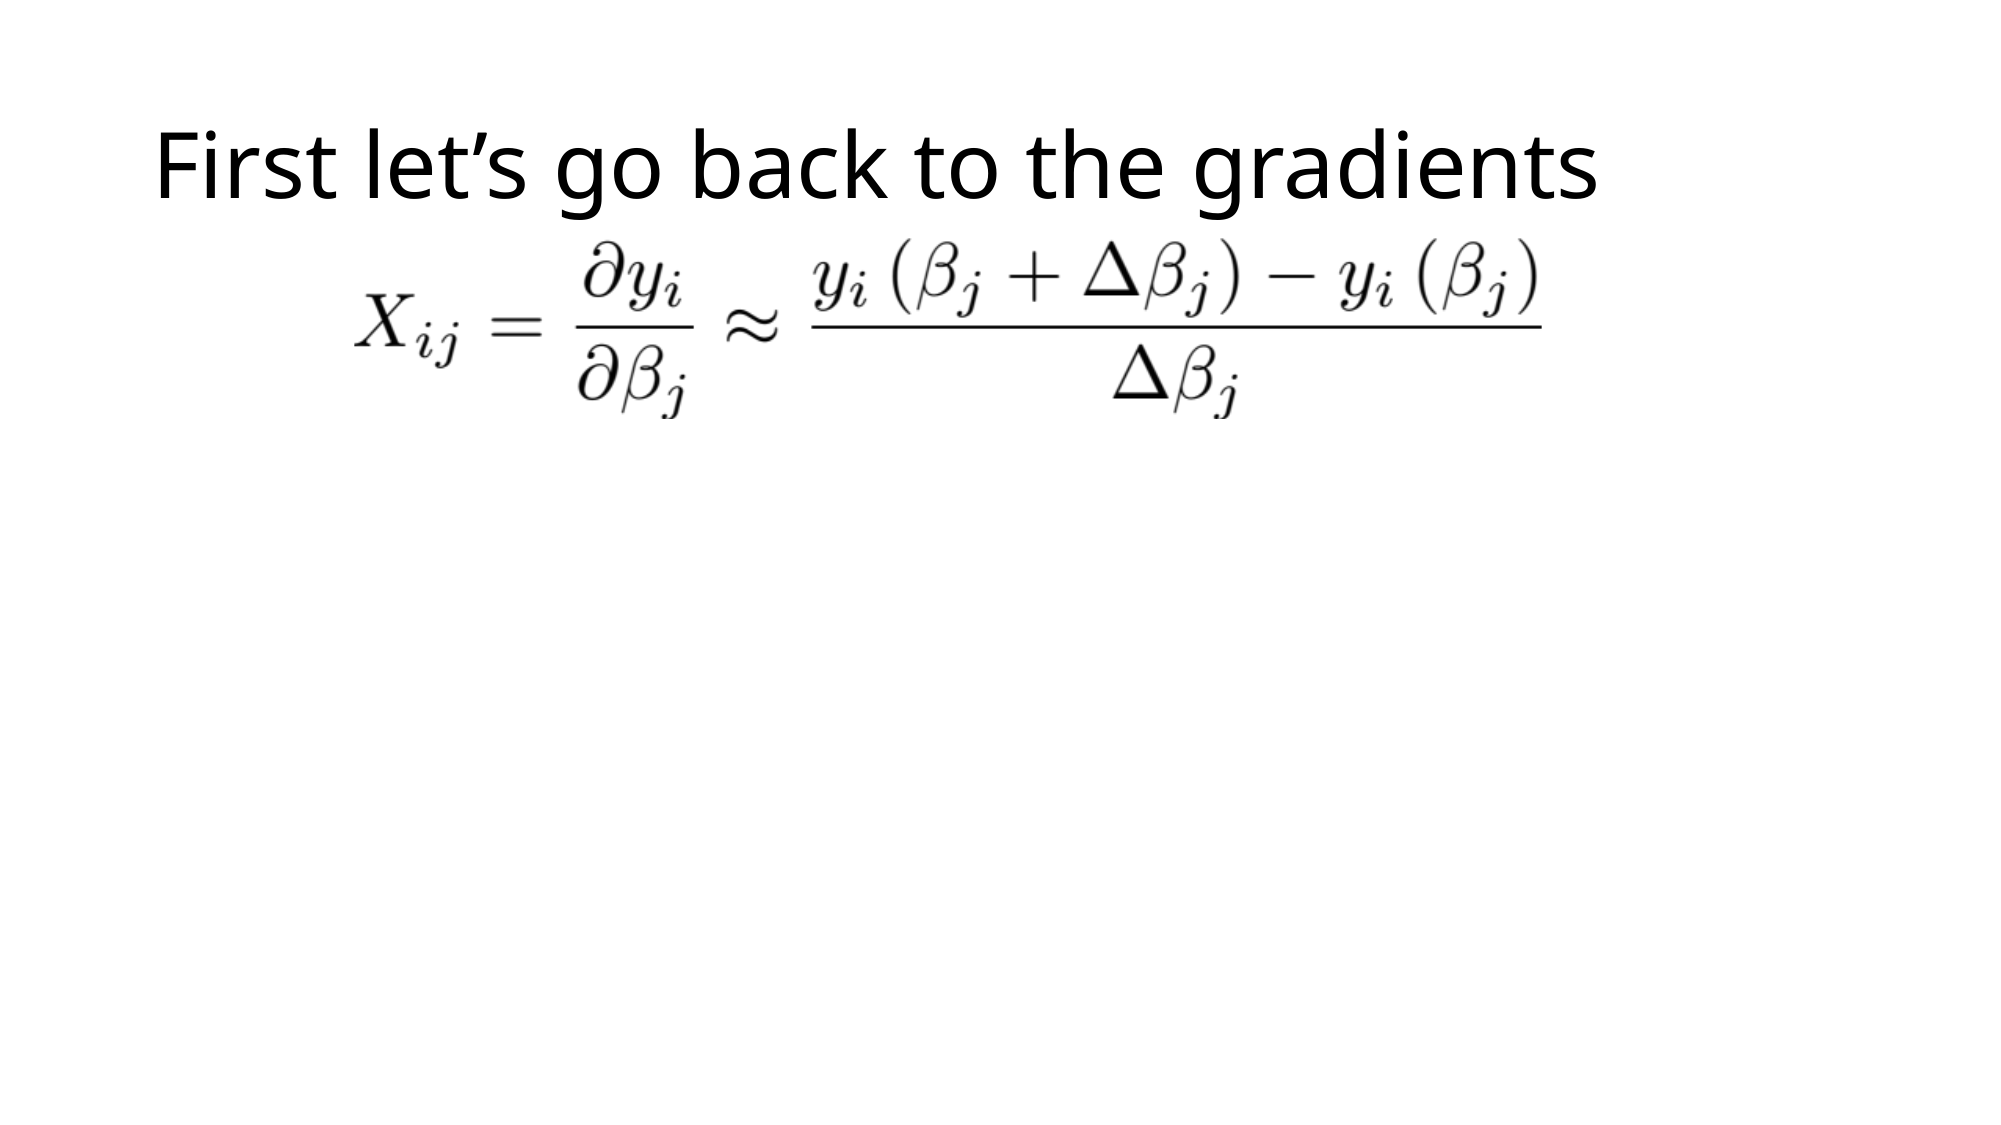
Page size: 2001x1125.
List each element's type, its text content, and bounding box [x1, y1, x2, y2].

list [353, 236, 1543, 420]
title First let’s go back to the gradients [137, 59, 1863, 278]
